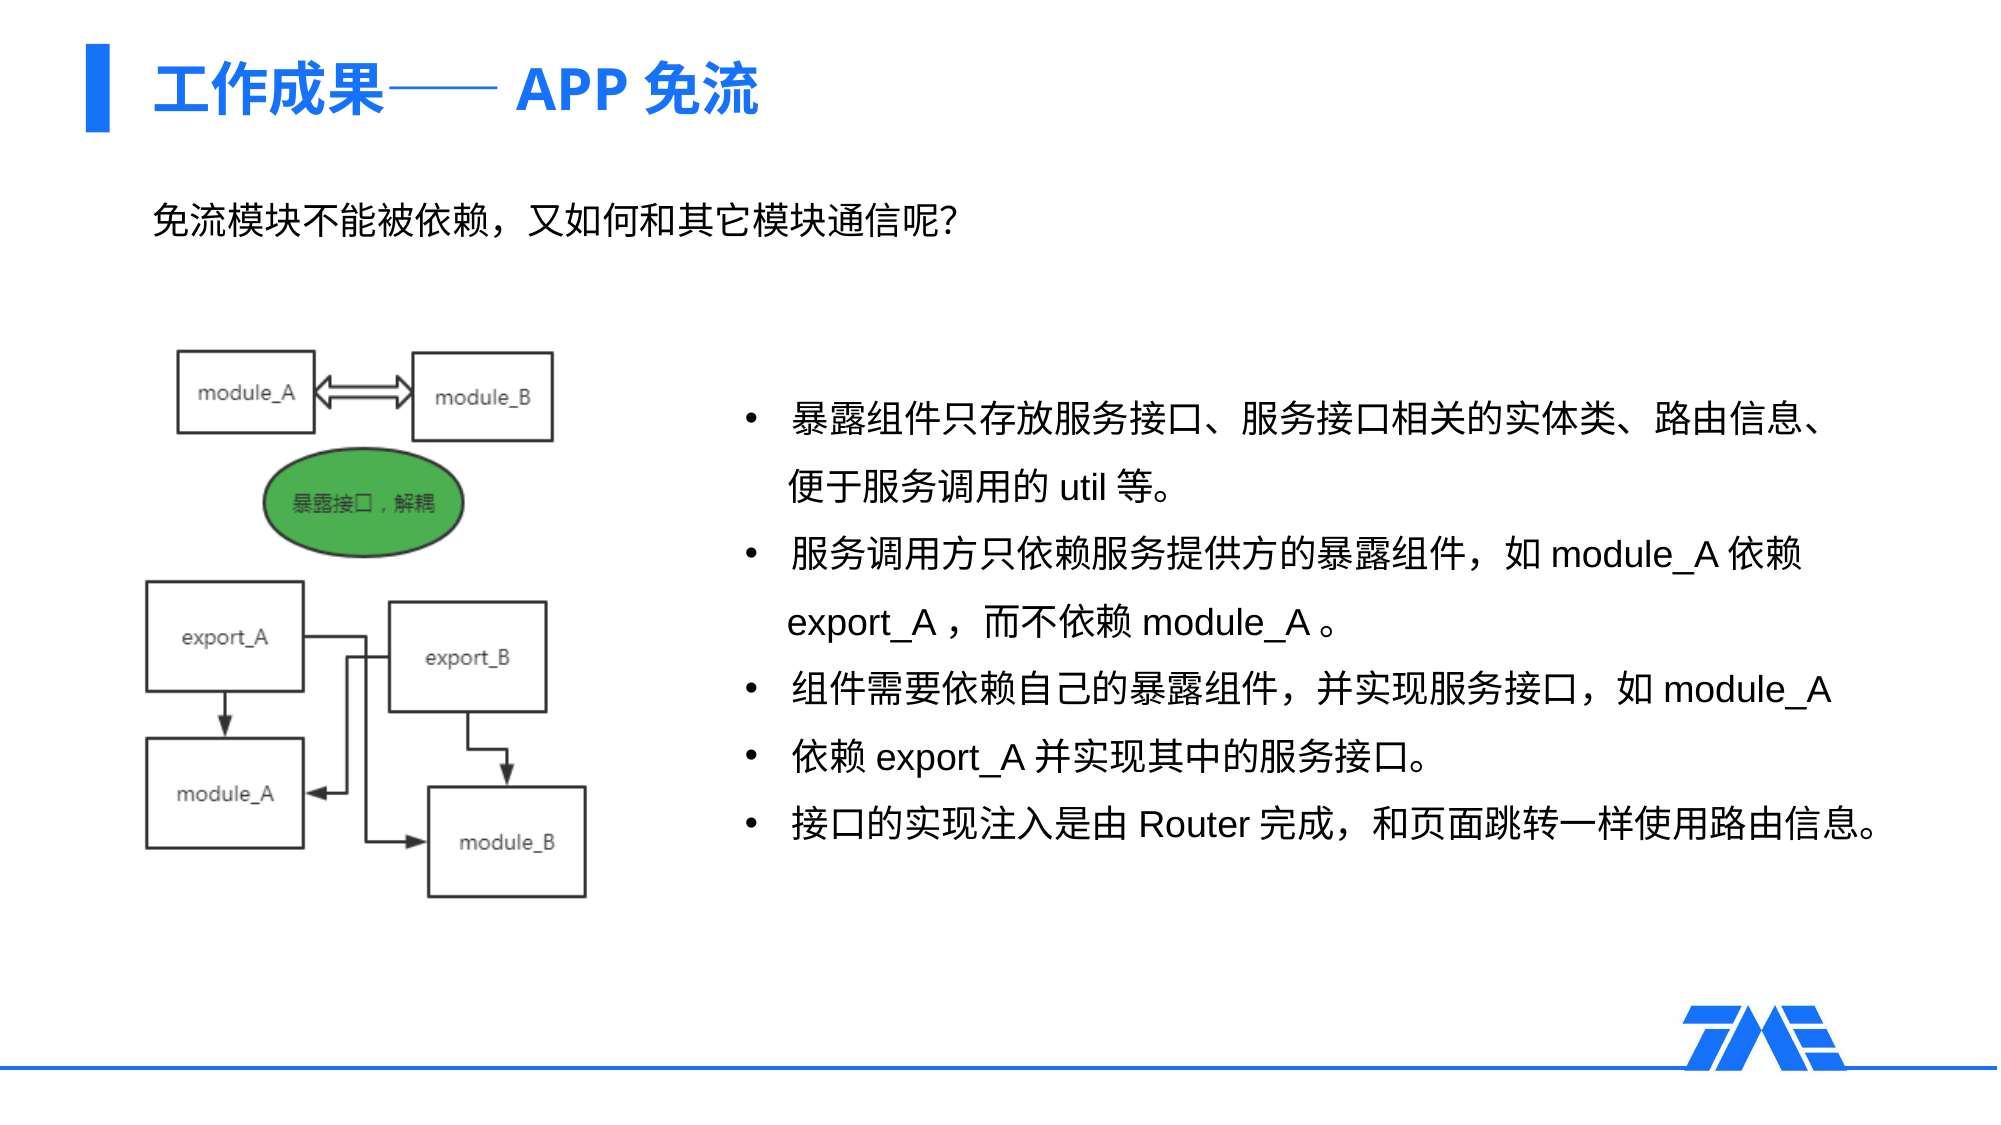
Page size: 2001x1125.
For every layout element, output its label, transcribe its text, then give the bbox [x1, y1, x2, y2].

picture [1664, 998, 1858, 1077]
picture [111, 325, 609, 922]
text_box 免流模块不能被依赖，又如何和其它模块通信呢？ [137, 189, 993, 250]
title 工作成果——APP免流 [137, 0, 1858, 193]
text_box 暴露组件只存放服务接口、服务接口相关的实体类、路由信息、 便于服务调用的util等。 服务调用方只依赖服务提供方的暴露组件，如module_A依赖 export_A，而不依赖module_A。 组件需要依赖自己的暴露组件，并实现服务接口，如module_A 依赖export_A并实现其中的服务接口。 接口的实现注入是由Router完成，和页面跳转一样使用路由信息。 [730, 365, 1912, 853]
